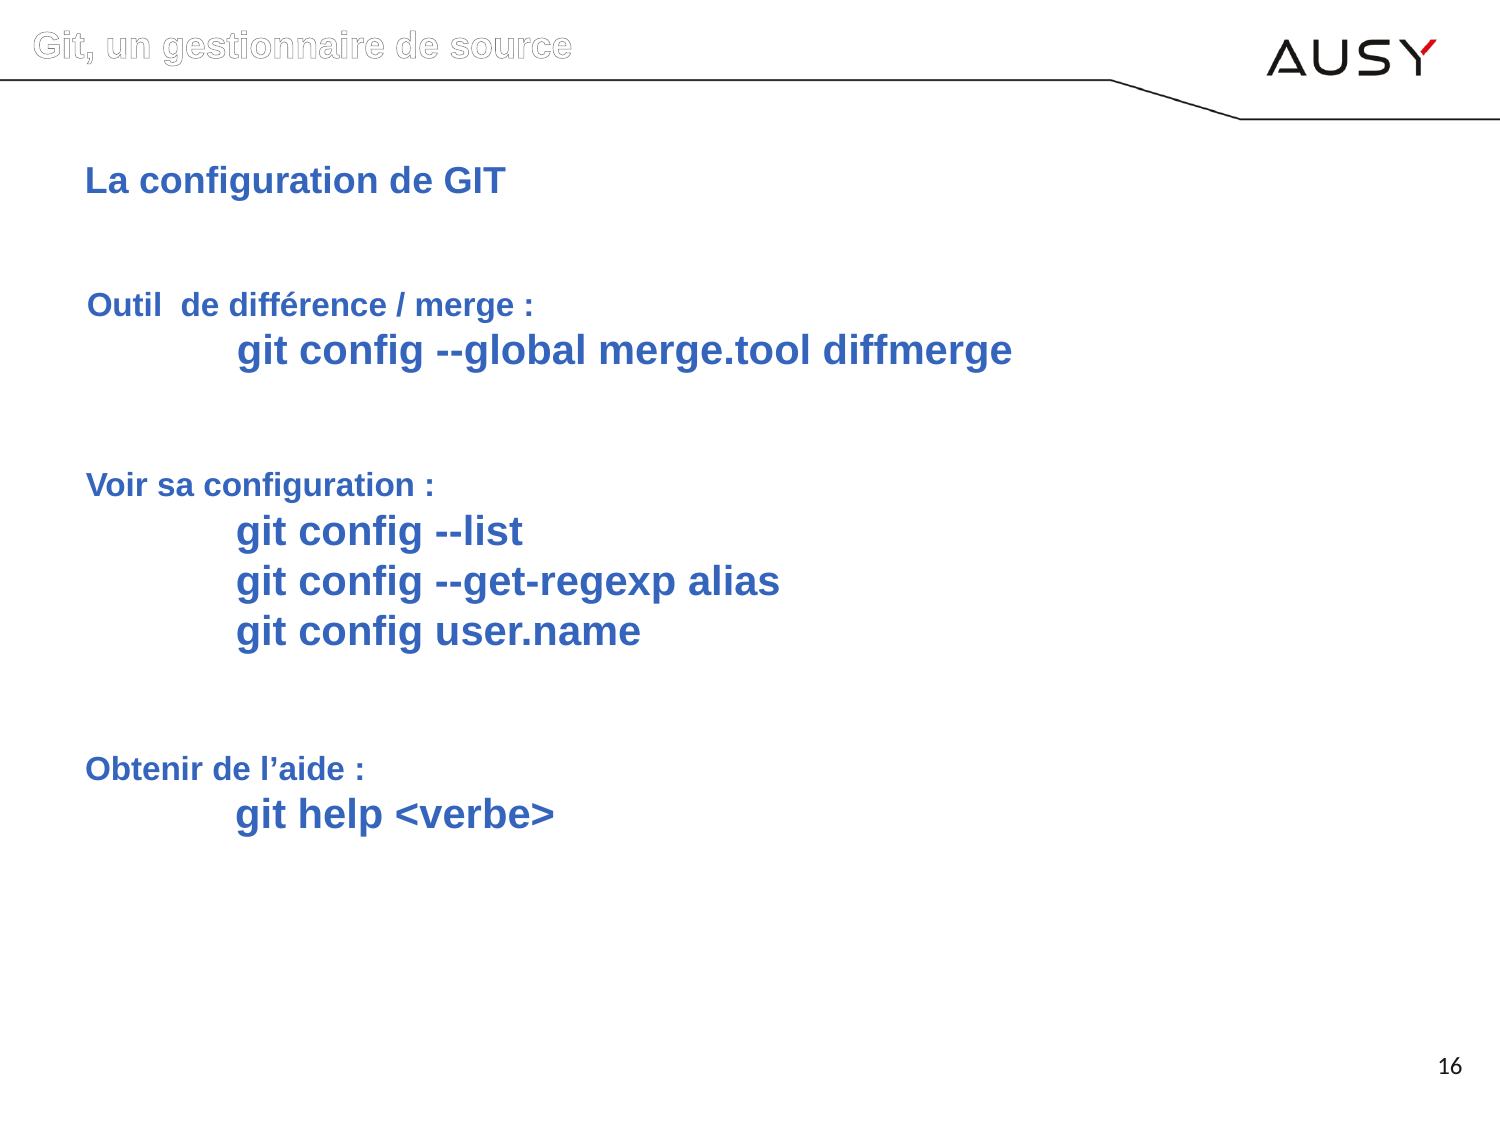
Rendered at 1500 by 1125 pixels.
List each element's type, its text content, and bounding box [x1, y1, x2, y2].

slide_number 16 [1352, 1034, 1478, 1095]
picture [0, 0, 1500, 147]
text_box Obtenir de l’aide : git help <verbe> [70, 739, 571, 845]
text_box La configuration de GIT [70, 149, 522, 209]
text_box Git, un gestionnaire de source [17, 13, 621, 73]
text_box Outil de différence / merge : git config --global merge.tool diffmerge [72, 275, 1029, 380]
text_box Voir sa configuration : git config --list git config --get-regexp alias git config user.name [71, 456, 797, 661]
